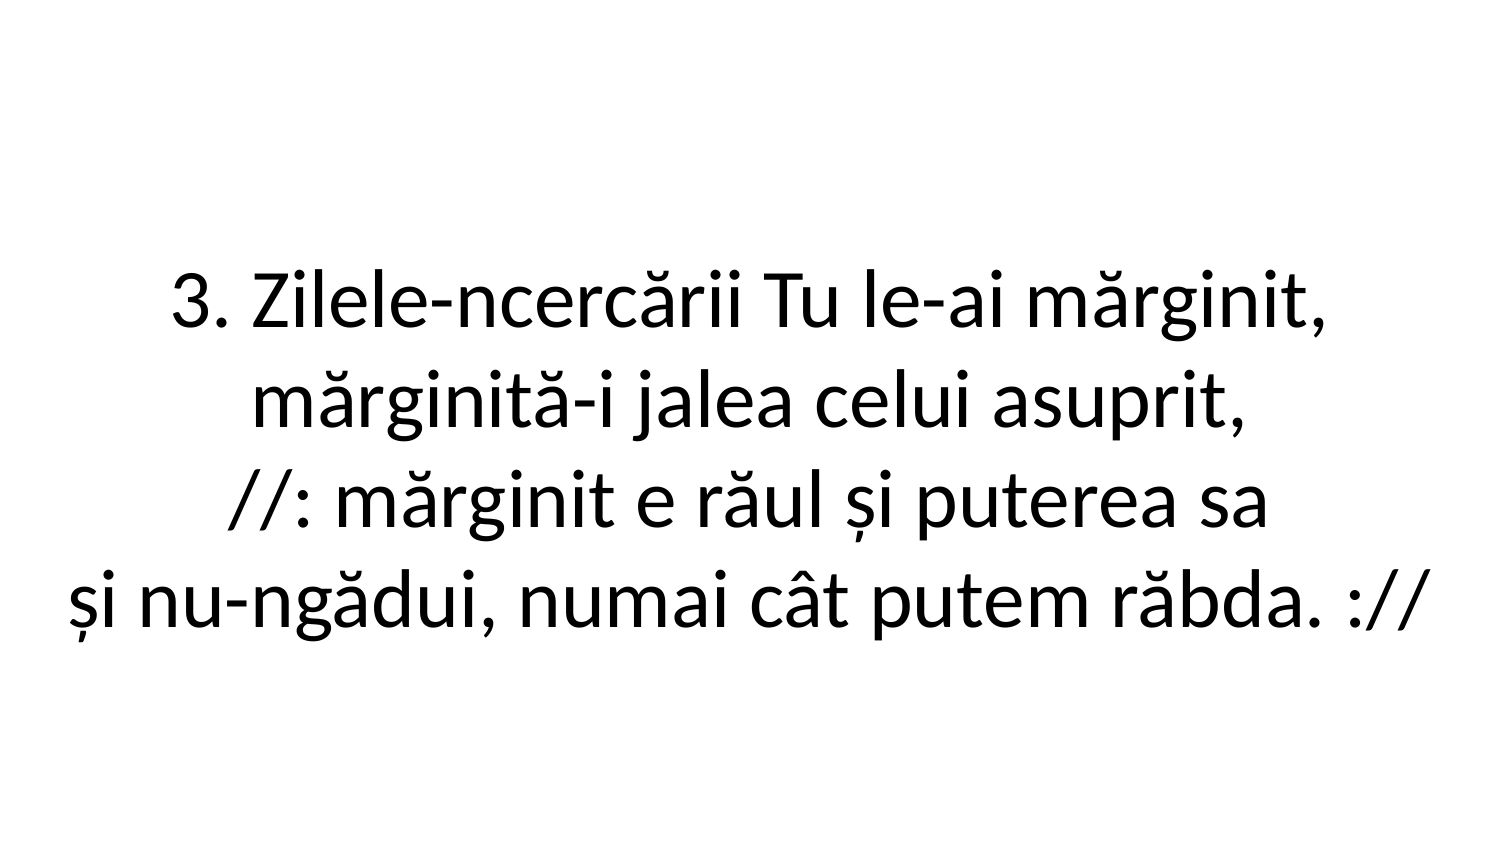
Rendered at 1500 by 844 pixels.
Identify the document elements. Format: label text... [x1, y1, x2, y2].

text_box 3. Zilele-ncercării Tu le-ai mărginit, mărginită-i jalea celui asuprit, //: mărginit e răul și puterea sa și nu-ngădui, numai cât putem răbda. :// [52, 192, 1448, 652]
